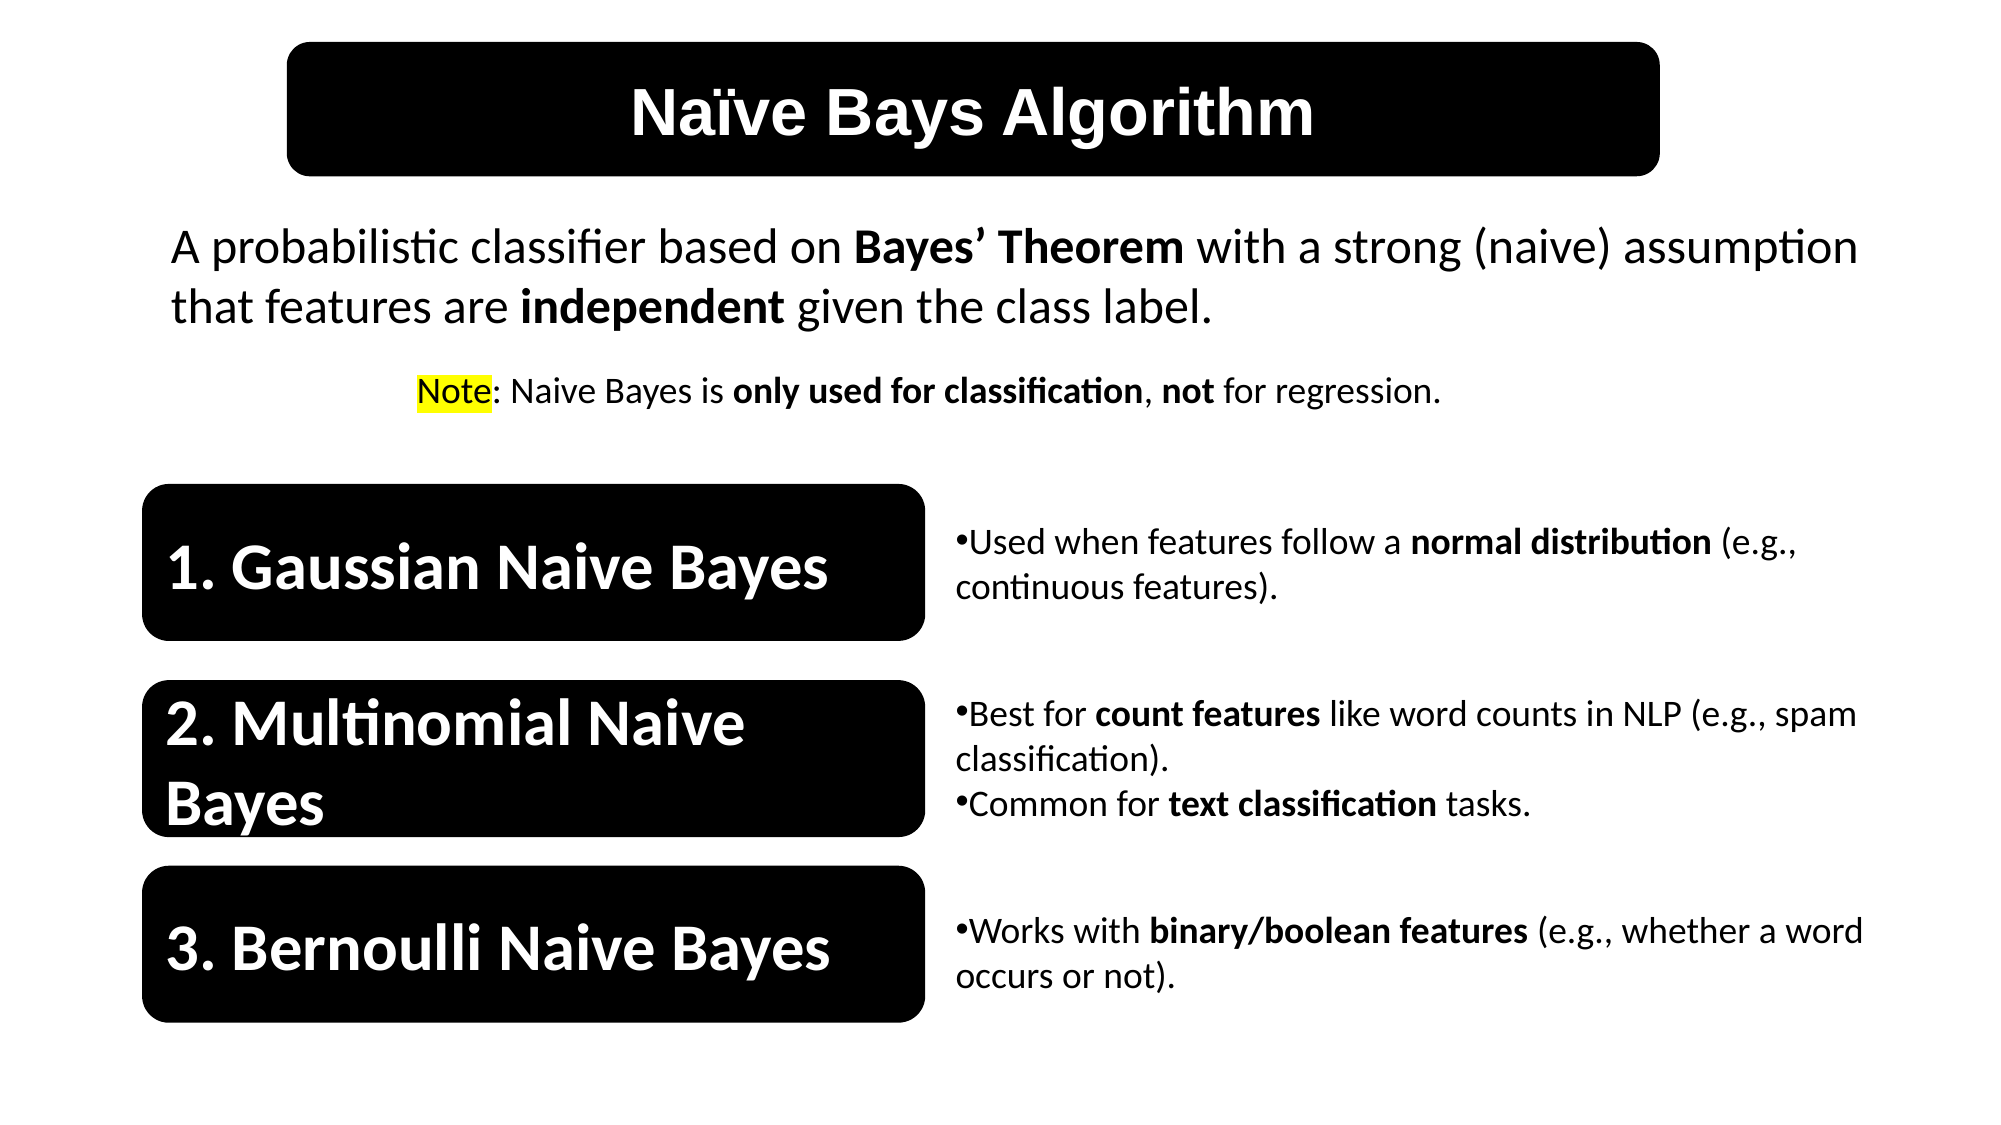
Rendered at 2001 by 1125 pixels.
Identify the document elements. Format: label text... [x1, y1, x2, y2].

text_box Works with binary/boolean features (e.g., whether a word occurs or not). [940, 898, 1941, 1004]
text_box Note: Naive Bayes is only used for classification, not for regression. [402, 358, 1706, 419]
text_box Used when features follow a normal distribution (e.g., continuous features). [940, 509, 1941, 615]
text_box 2. Multinomial Naive Bayes [142, 680, 926, 838]
text_box Naïve Bays Algorithm [286, 41, 1660, 177]
text_box Best for count features like word counts in NLP (e.g., spam classification). Common for text classification tasks. [940, 681, 1941, 831]
text_box 1. Gaussian Naive Bayes [142, 483, 926, 641]
text_box 3. Bernoulli Naive Bayes [142, 865, 926, 1023]
text_box A probabilistic classifier based on Bayes’ Theorem with a strong (naive) assumption that features are independent given the class label. [156, 206, 1923, 341]
